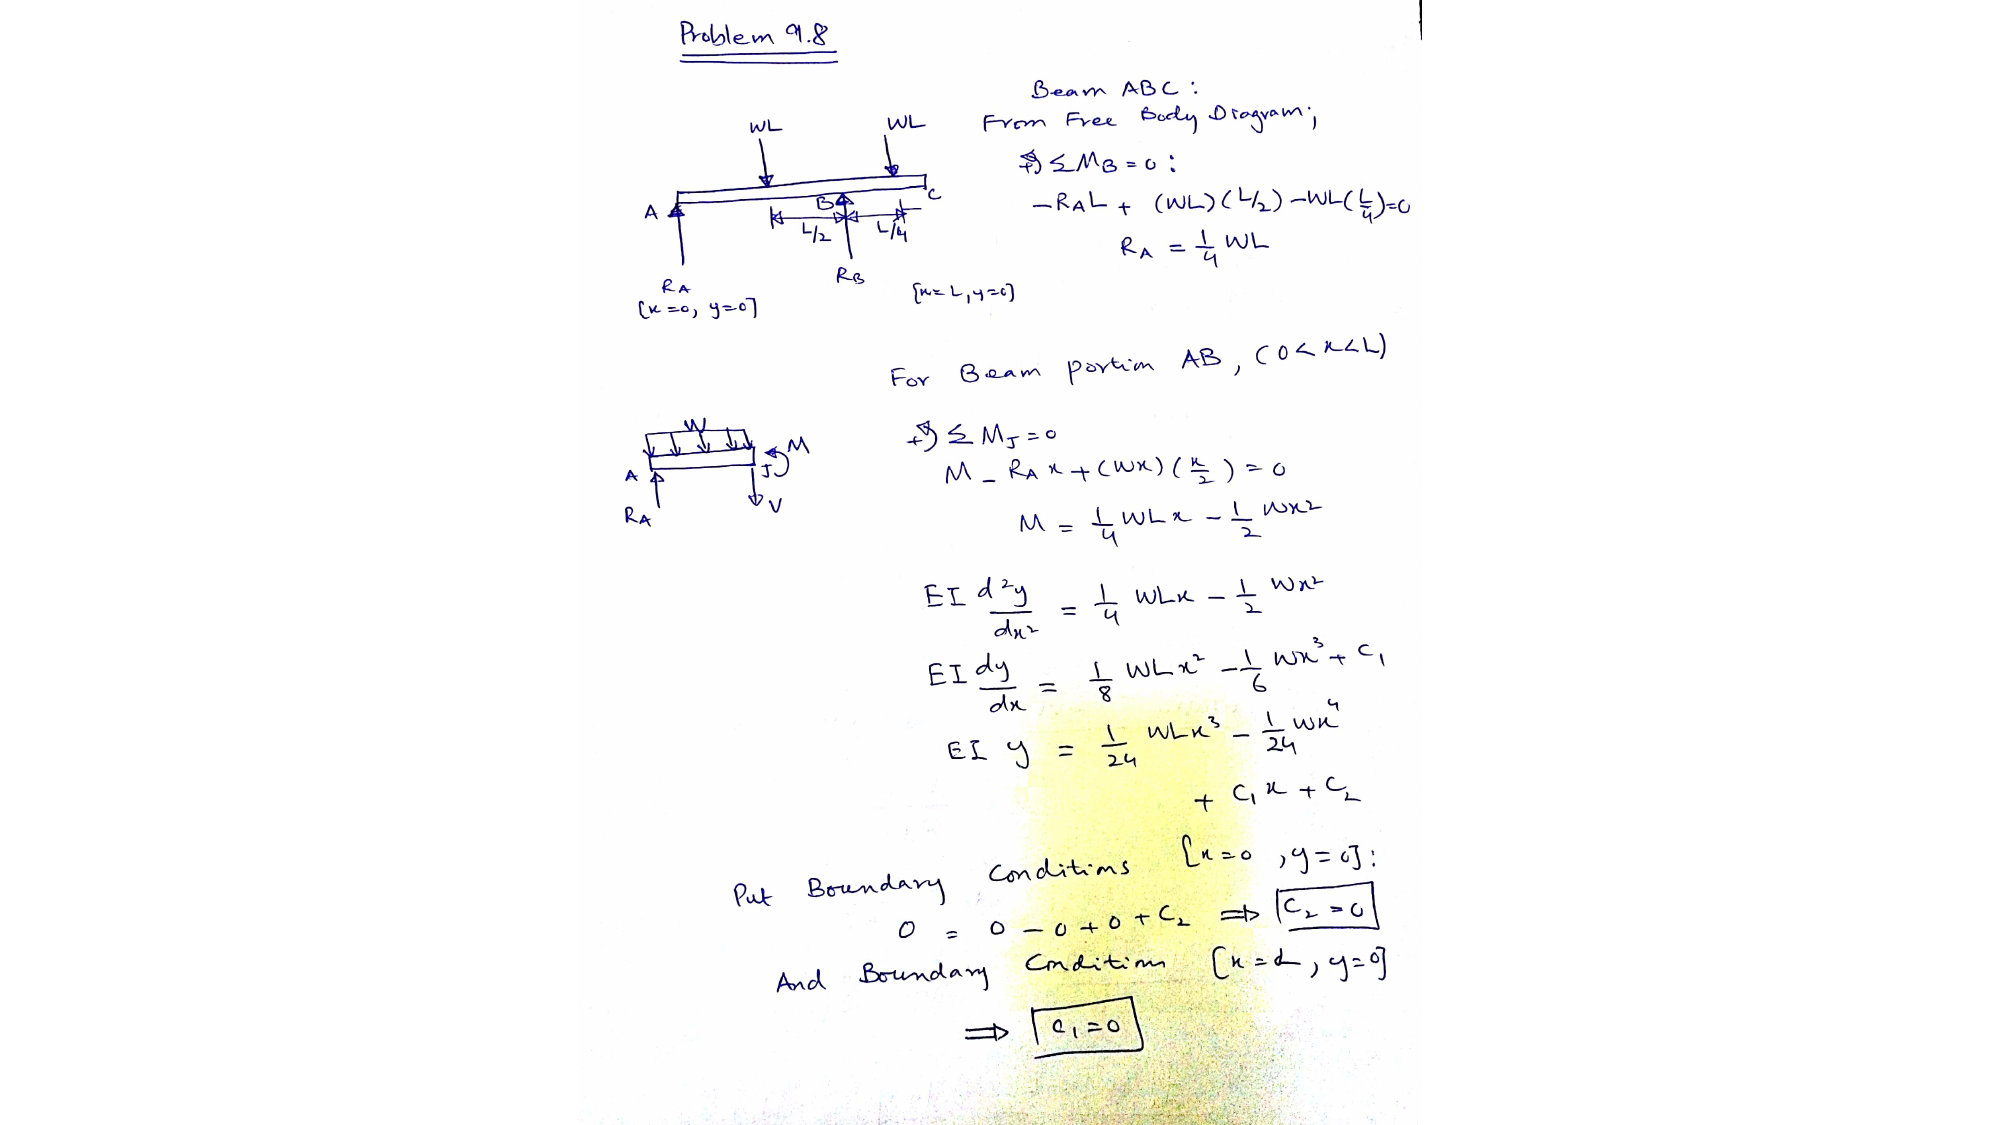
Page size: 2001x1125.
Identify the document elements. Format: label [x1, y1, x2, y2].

picture [578, 0, 1422, 1125]
